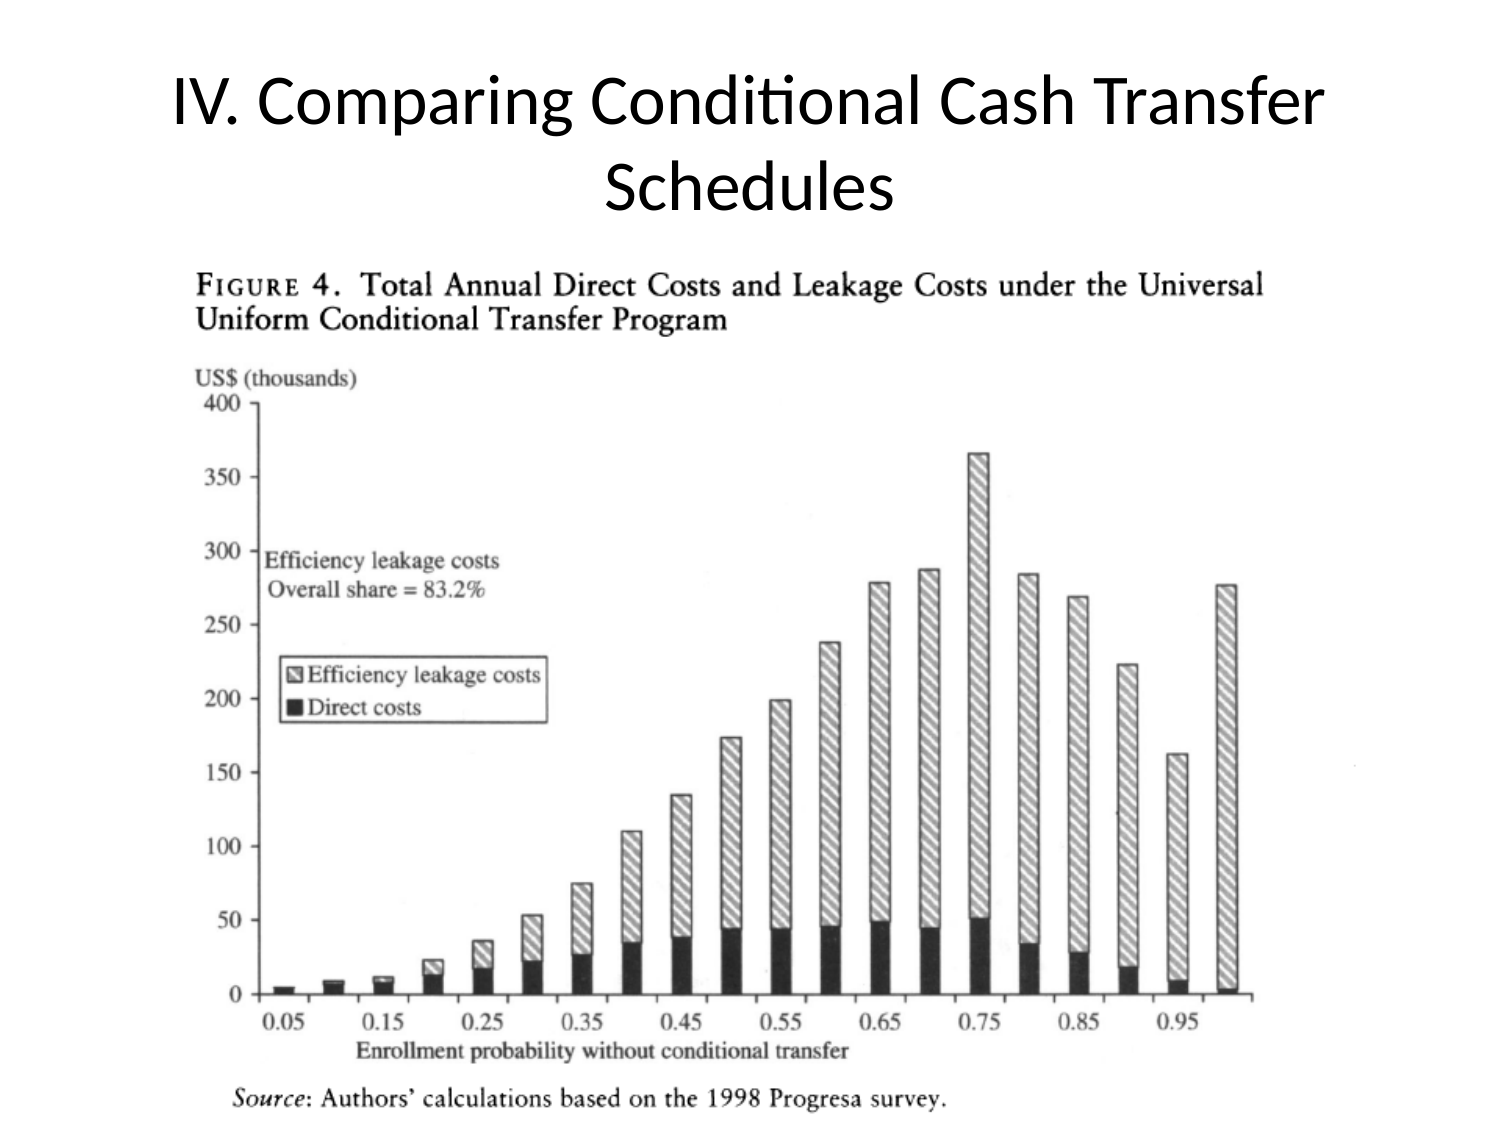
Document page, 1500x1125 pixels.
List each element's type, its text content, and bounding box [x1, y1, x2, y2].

picture [139, 225, 1359, 1121]
title IV. Comparing Conditional Cash Transfer Schedules [75, 45, 1425, 233]
